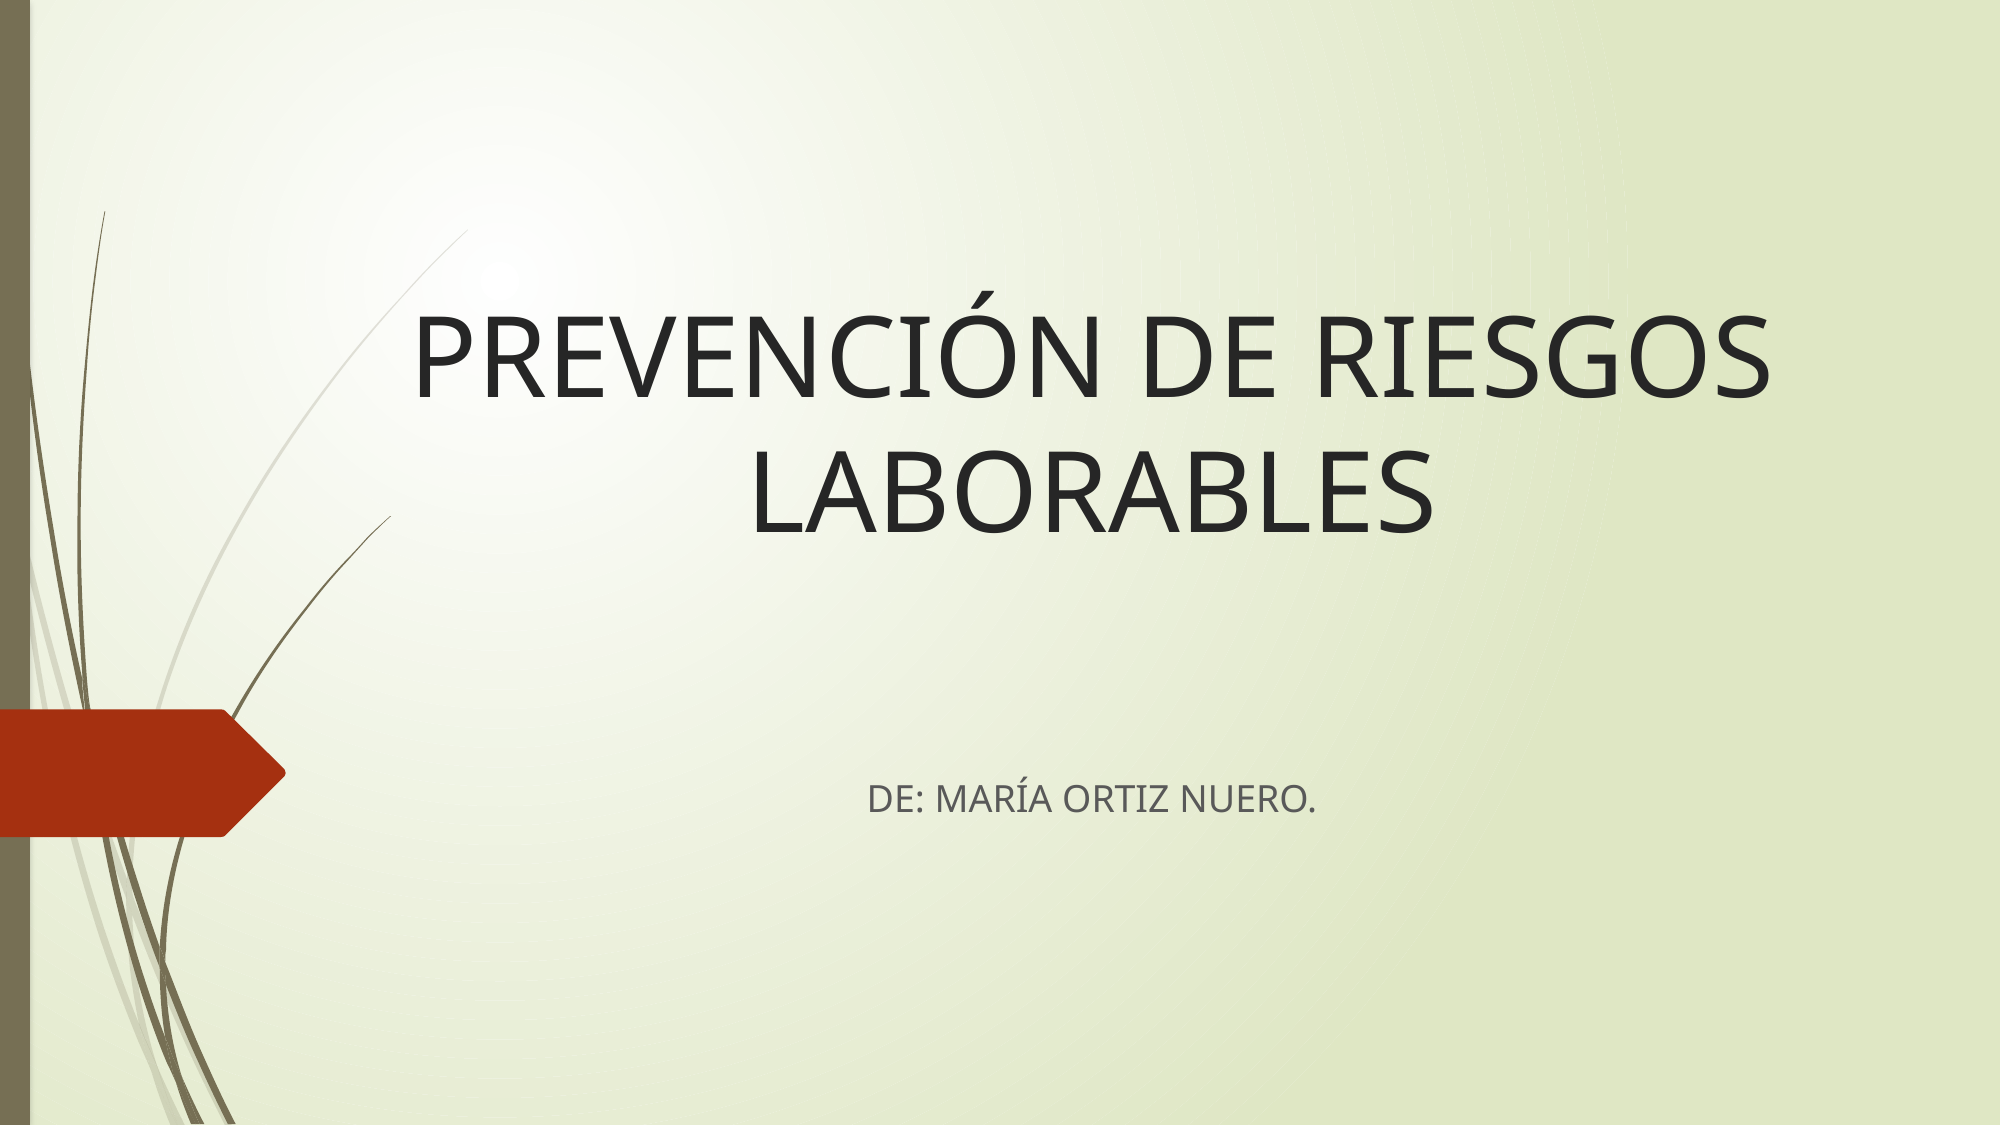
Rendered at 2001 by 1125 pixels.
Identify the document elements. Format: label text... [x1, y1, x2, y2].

subtitle DE: MARÍA ORTIZ NUERO. [360, 767, 1824, 897]
title PREVENCIÓN DE RIESGOS LABORABLES [360, 191, 1824, 563]
